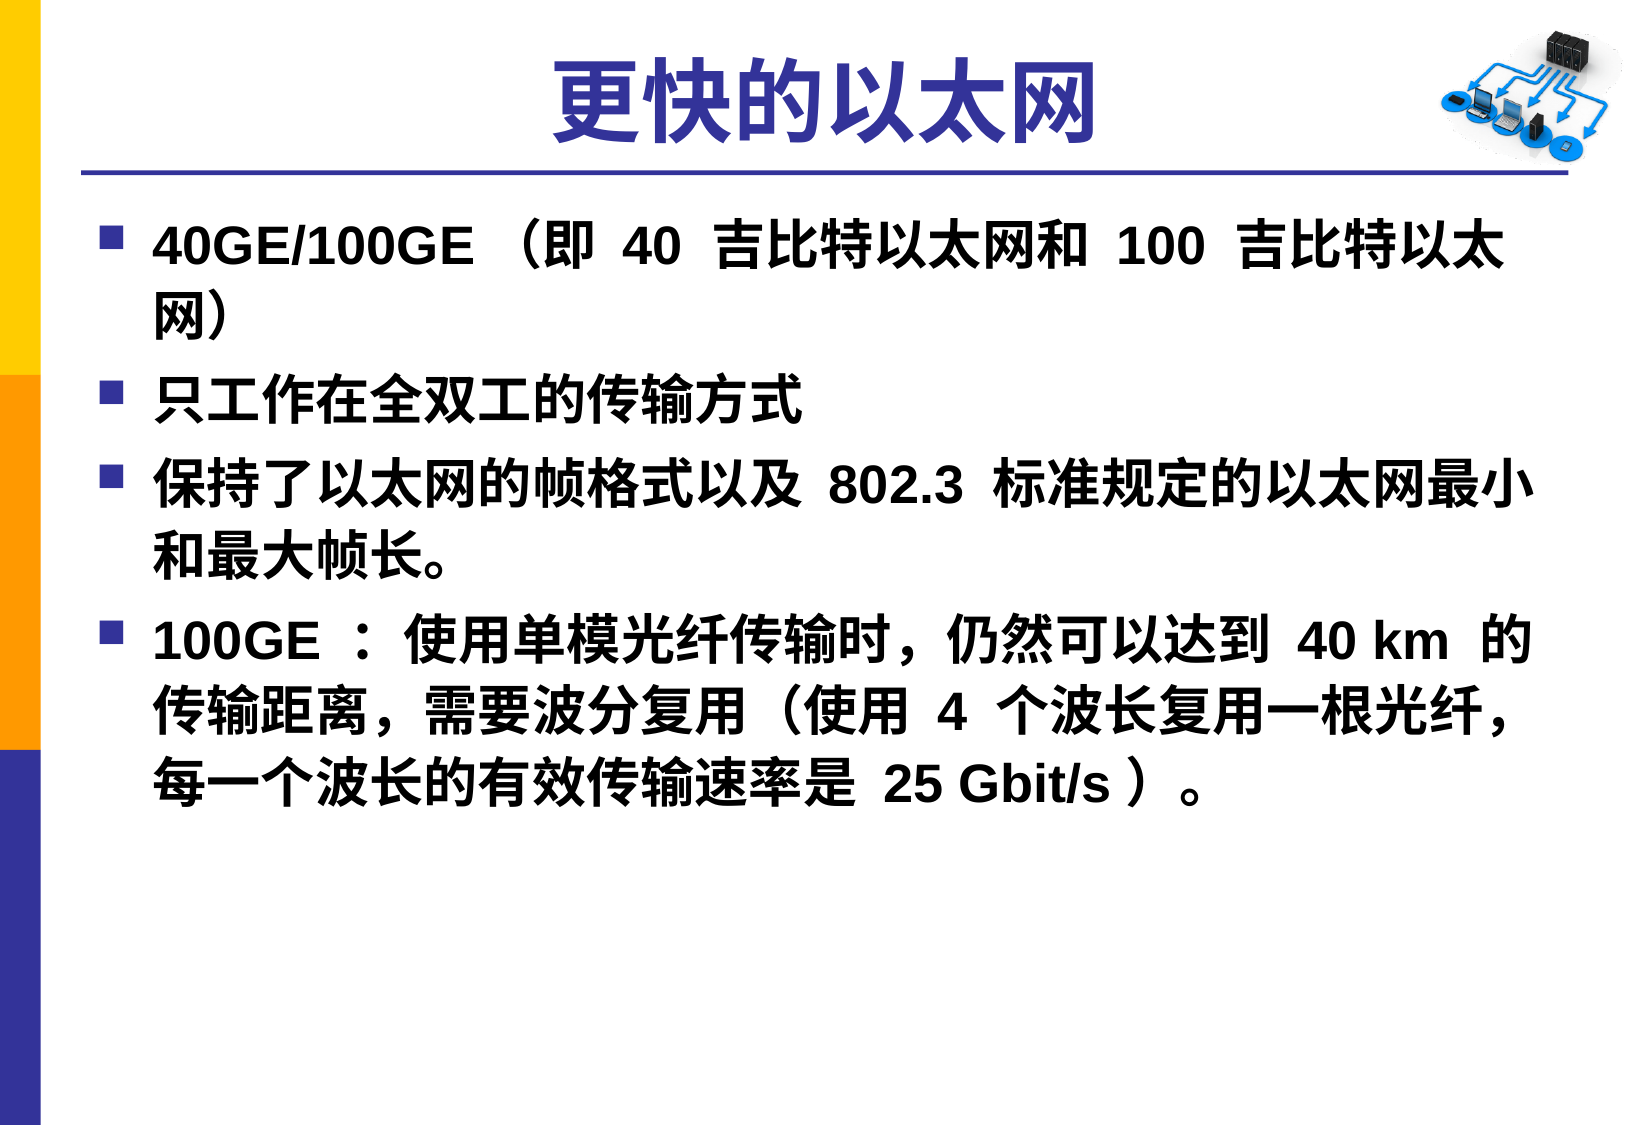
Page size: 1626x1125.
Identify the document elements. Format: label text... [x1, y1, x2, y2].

picture [1438, 30, 1624, 165]
list 40GE/100GE（即 40 吉比特以太网和 100 吉比特以太网） 只工作在全双工的传输方式 保持了以太网的帧格式以及 802.3 标准规定的以太网最小和最大帧长。 100GE ：使用单模光纤传输时，仍然可以达到 40 km 的传输距离，需要波分复用（使用 4 个波长复用一根光纤，每一个波长的有效传输速率是 25 Gbit/s）。 [81, 196, 1569, 1006]
title 更快的以太网 [81, 30, 1569, 161]
